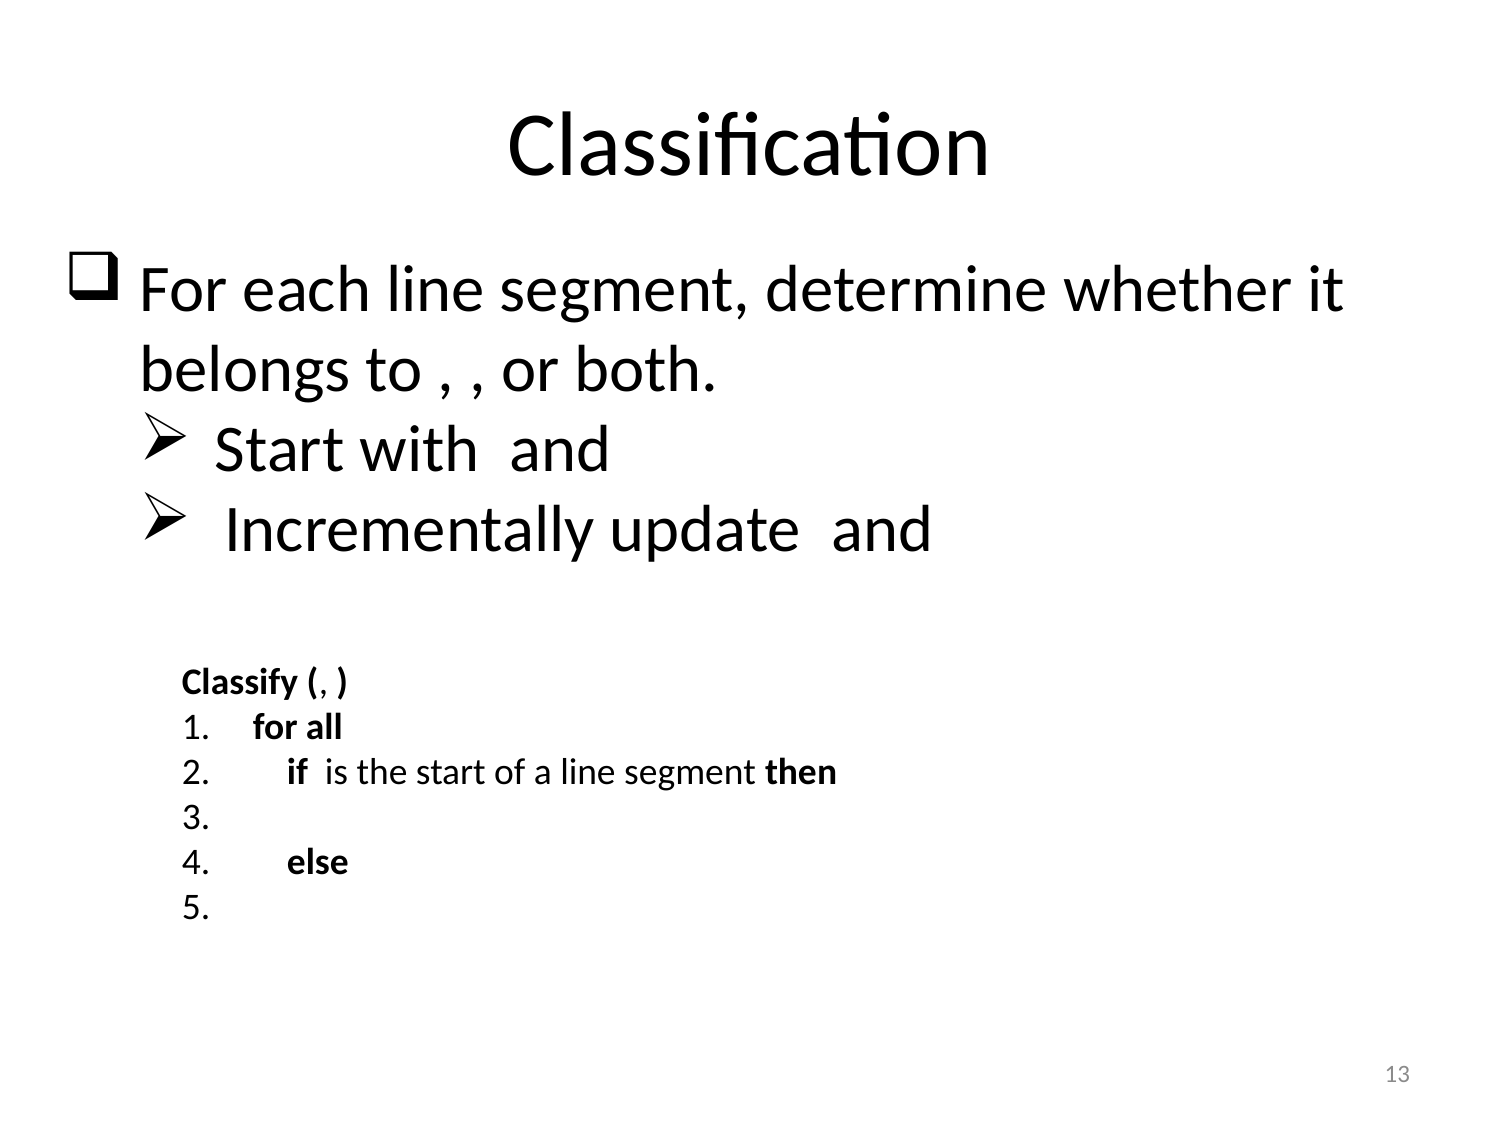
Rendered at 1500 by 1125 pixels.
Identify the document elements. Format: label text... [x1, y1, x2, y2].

slide_number 13 [1074, 1042, 1425, 1103]
title Classification [75, 45, 1425, 233]
